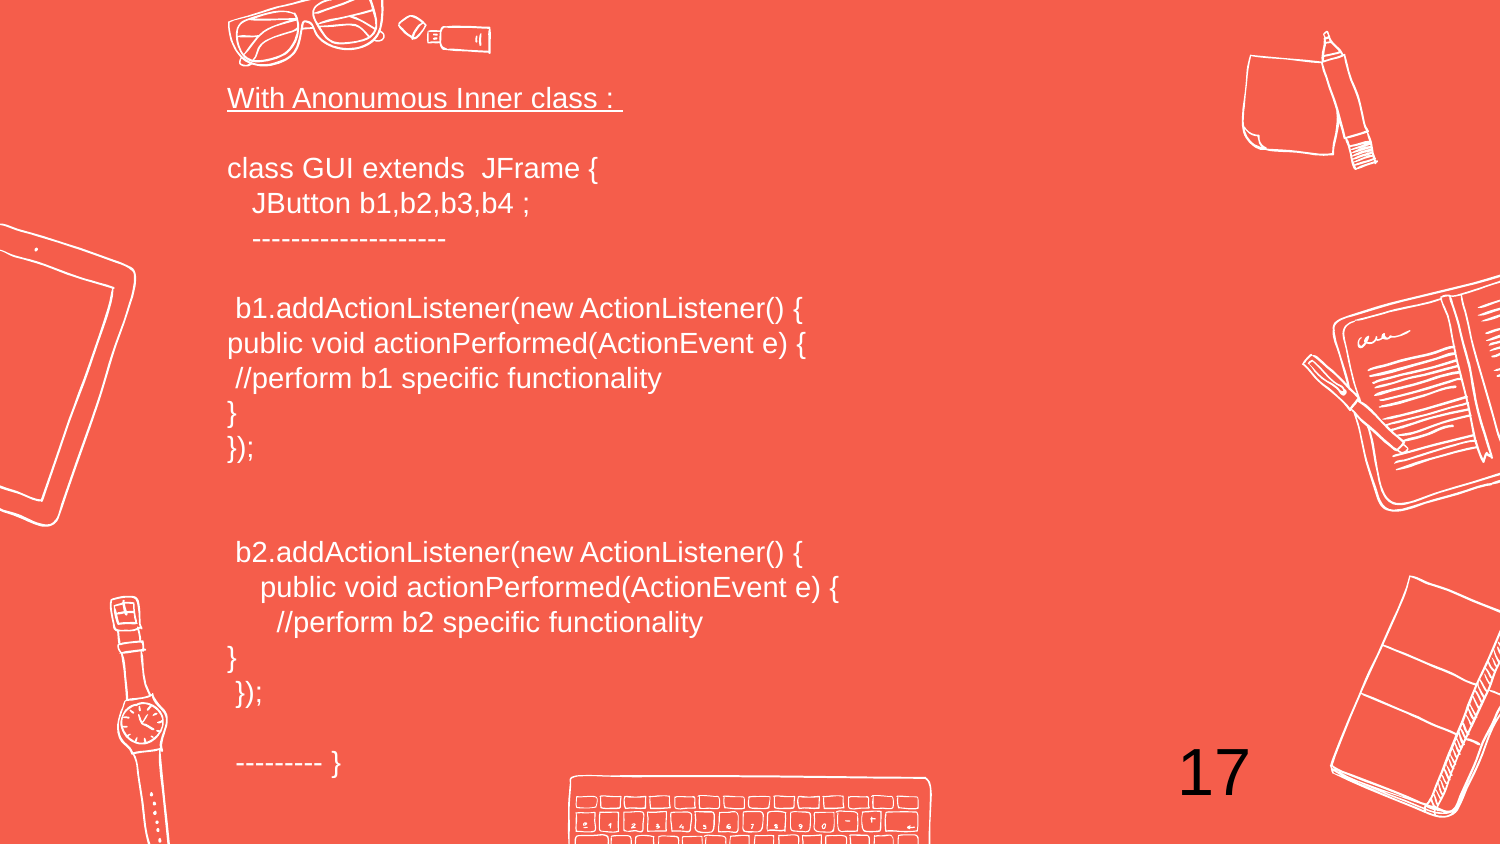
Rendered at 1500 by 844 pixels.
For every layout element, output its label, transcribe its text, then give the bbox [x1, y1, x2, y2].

text_box 17 [1163, 721, 1267, 817]
text_box With Anonumous Inner class : class GUI extends JFrame { JButton b1,b2,b3,b4 ; -------------------- b1.addActionListener(new ActionListener() { public void actionPerformed(ActionEvent e) { //perform b1 specific functionality } }); b2.addActionListener(new ActionListener() { public void actionPerformed(ActionEvent e) { //perform b2 specific functionality } }); --------- } [212, 71, 1250, 844]
